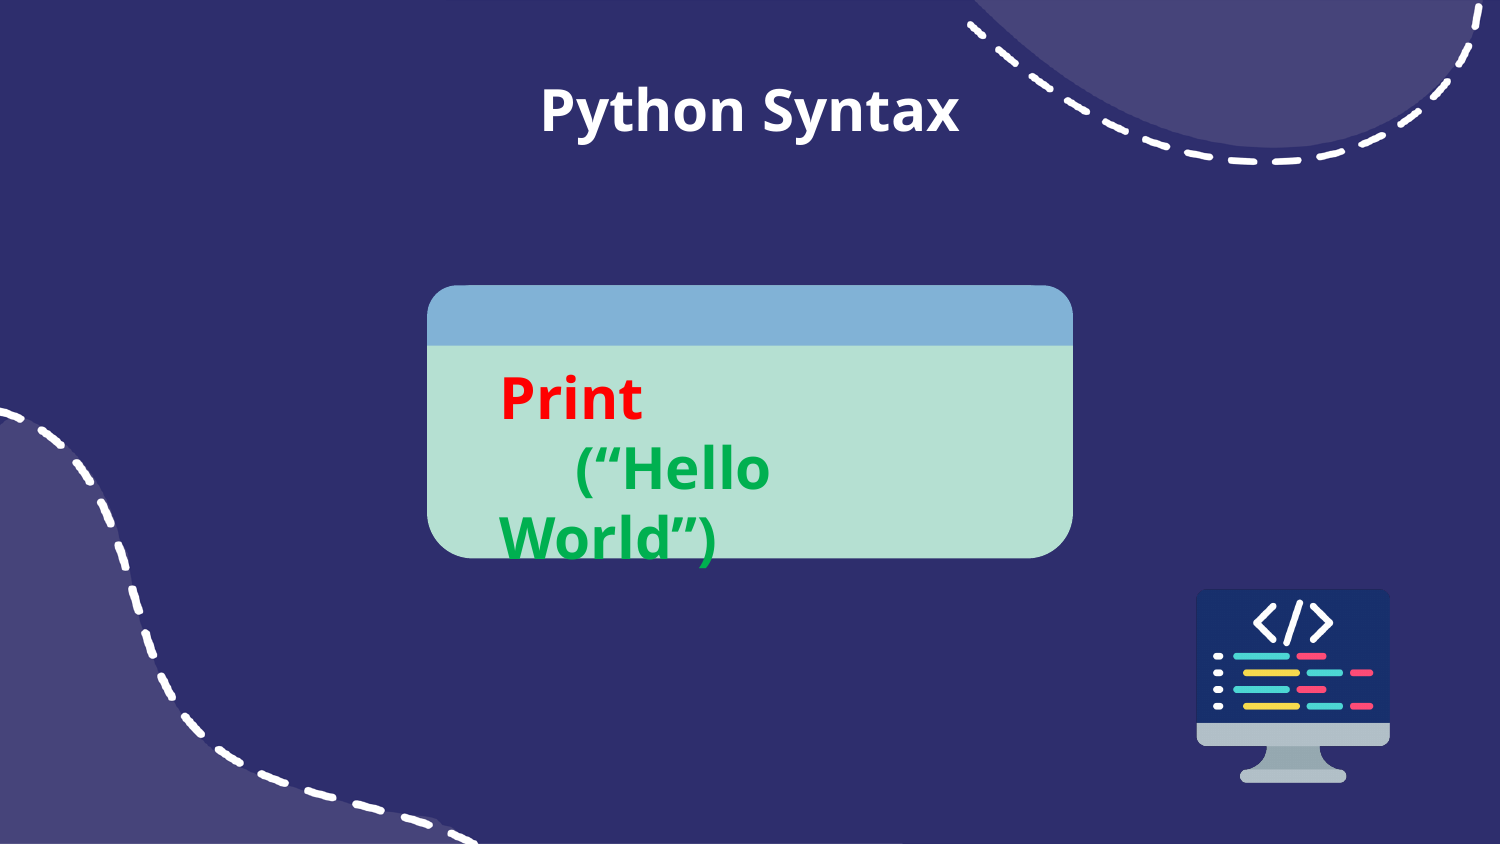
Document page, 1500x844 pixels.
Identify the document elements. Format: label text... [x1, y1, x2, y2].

title Python Syntax [258, 58, 1242, 155]
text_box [426, 285, 1074, 559]
picture [0, 0, 1500, 844]
